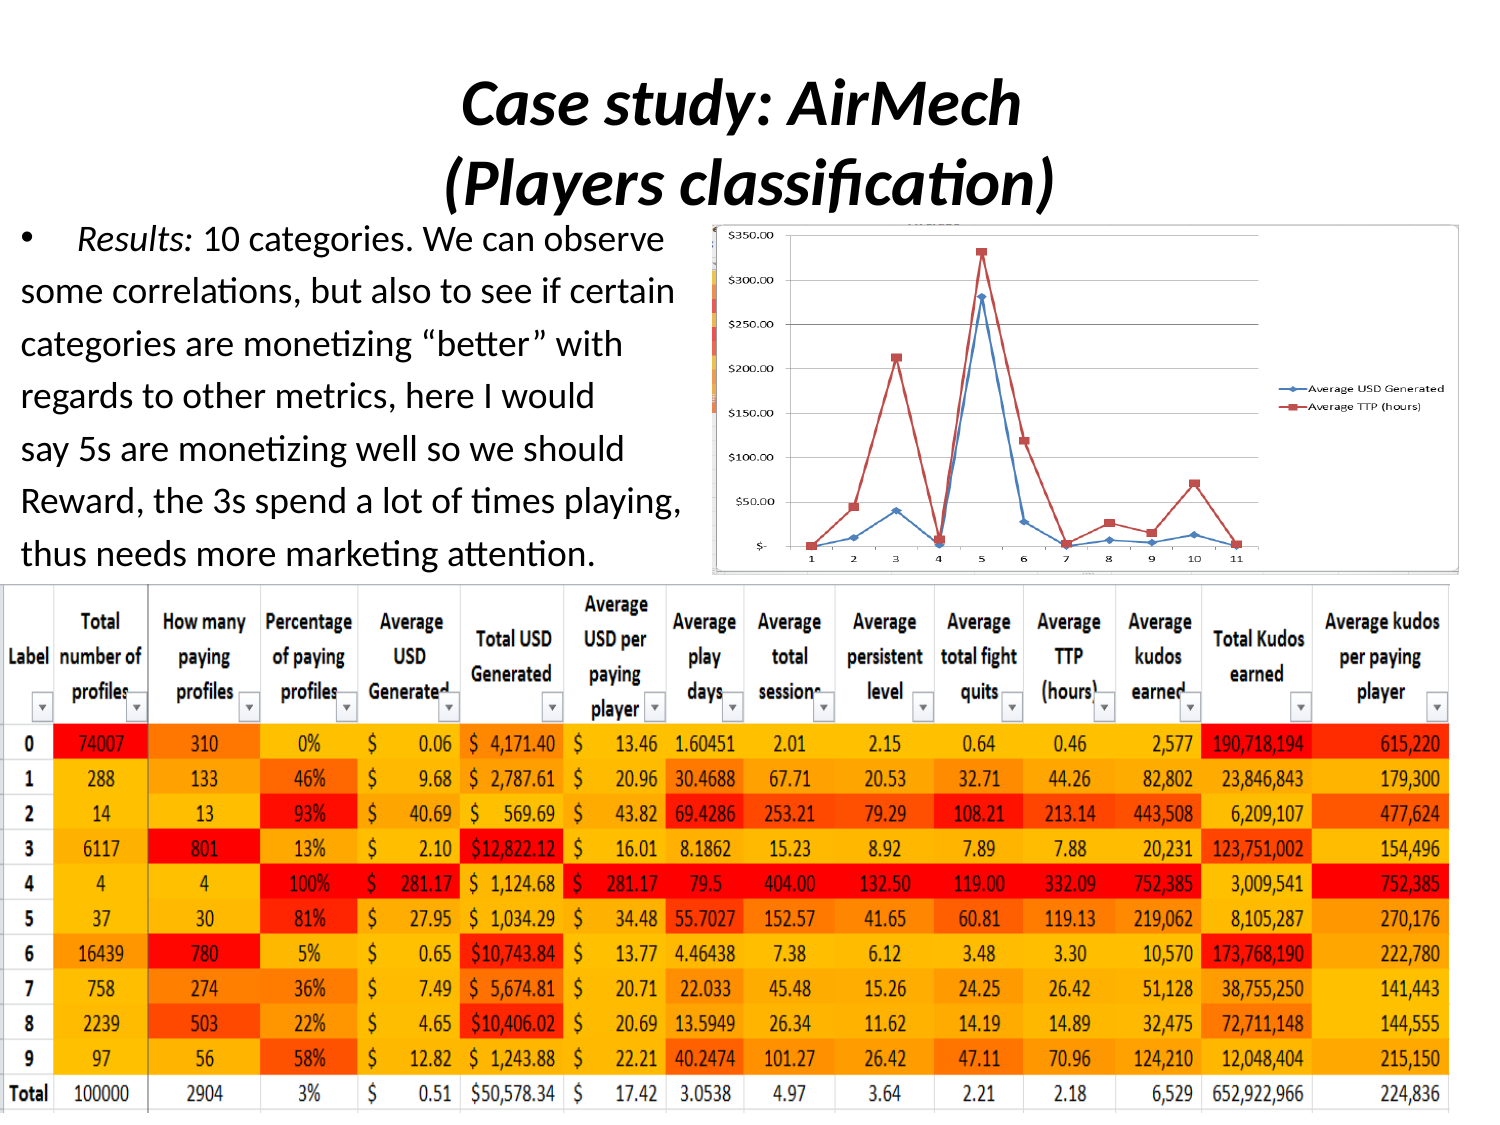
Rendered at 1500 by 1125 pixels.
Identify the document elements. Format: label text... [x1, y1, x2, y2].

picture [712, 224, 1460, 576]
picture [0, 583, 1451, 1113]
title Case study: AirMech (Players classification) [75, 45, 1425, 223]
list Results: 10 categories. We can observe some correlations, but also to see if certain categories are monetizing “better” with regards to other metrics, here I would say 5s are monetizing well so we should Reward, the 3s spend a lot of times playing, thus needs more marketing attention. [5, 206, 1356, 582]
